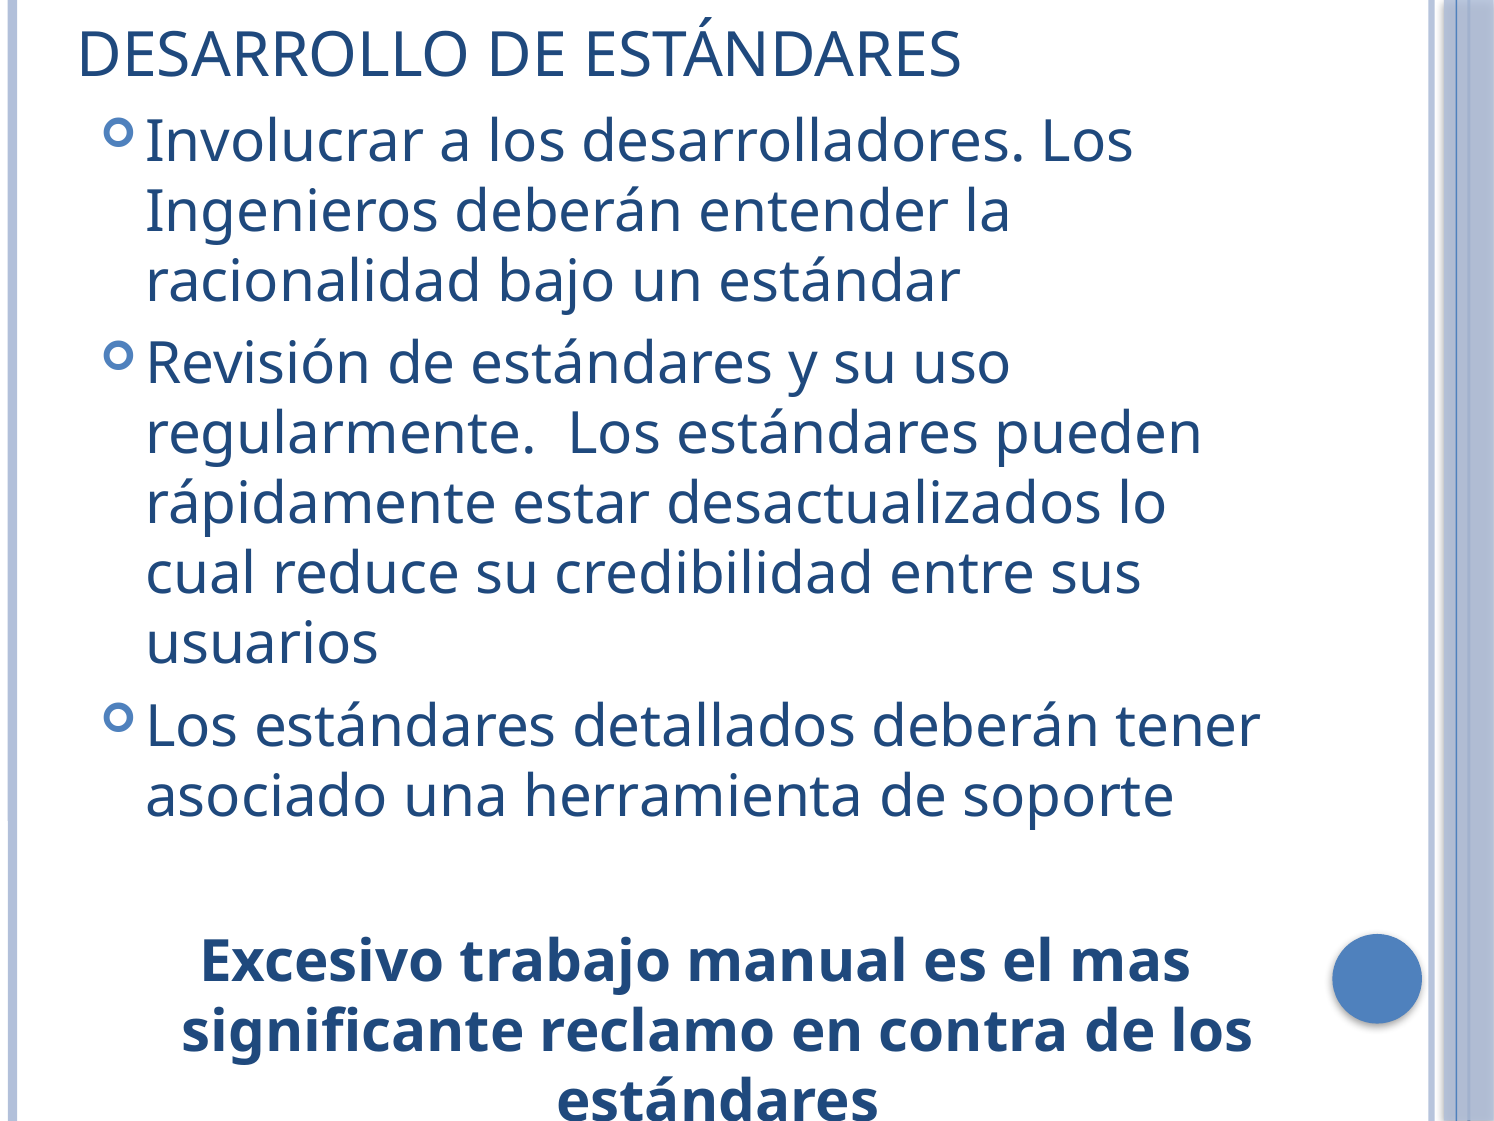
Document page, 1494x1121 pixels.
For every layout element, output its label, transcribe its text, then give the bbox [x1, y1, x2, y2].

title Desarrollo de estándares [61, 0, 1282, 97]
list Involucrar a los desarrolladores. Los Ingenieros deberán entender la racionalidad bajo un estándar Revisión de estándares y su uso regularmente. Los estándares pueden rápidamente estar desactualizados lo cual reduce su credibilidad entre sus usuarios Los estándares detallados deberán tener asociado una herramienta de soporte Excesivo trabajo manual es el mas significante reclamo en contra de los estándares [85, 95, 1306, 1104]
